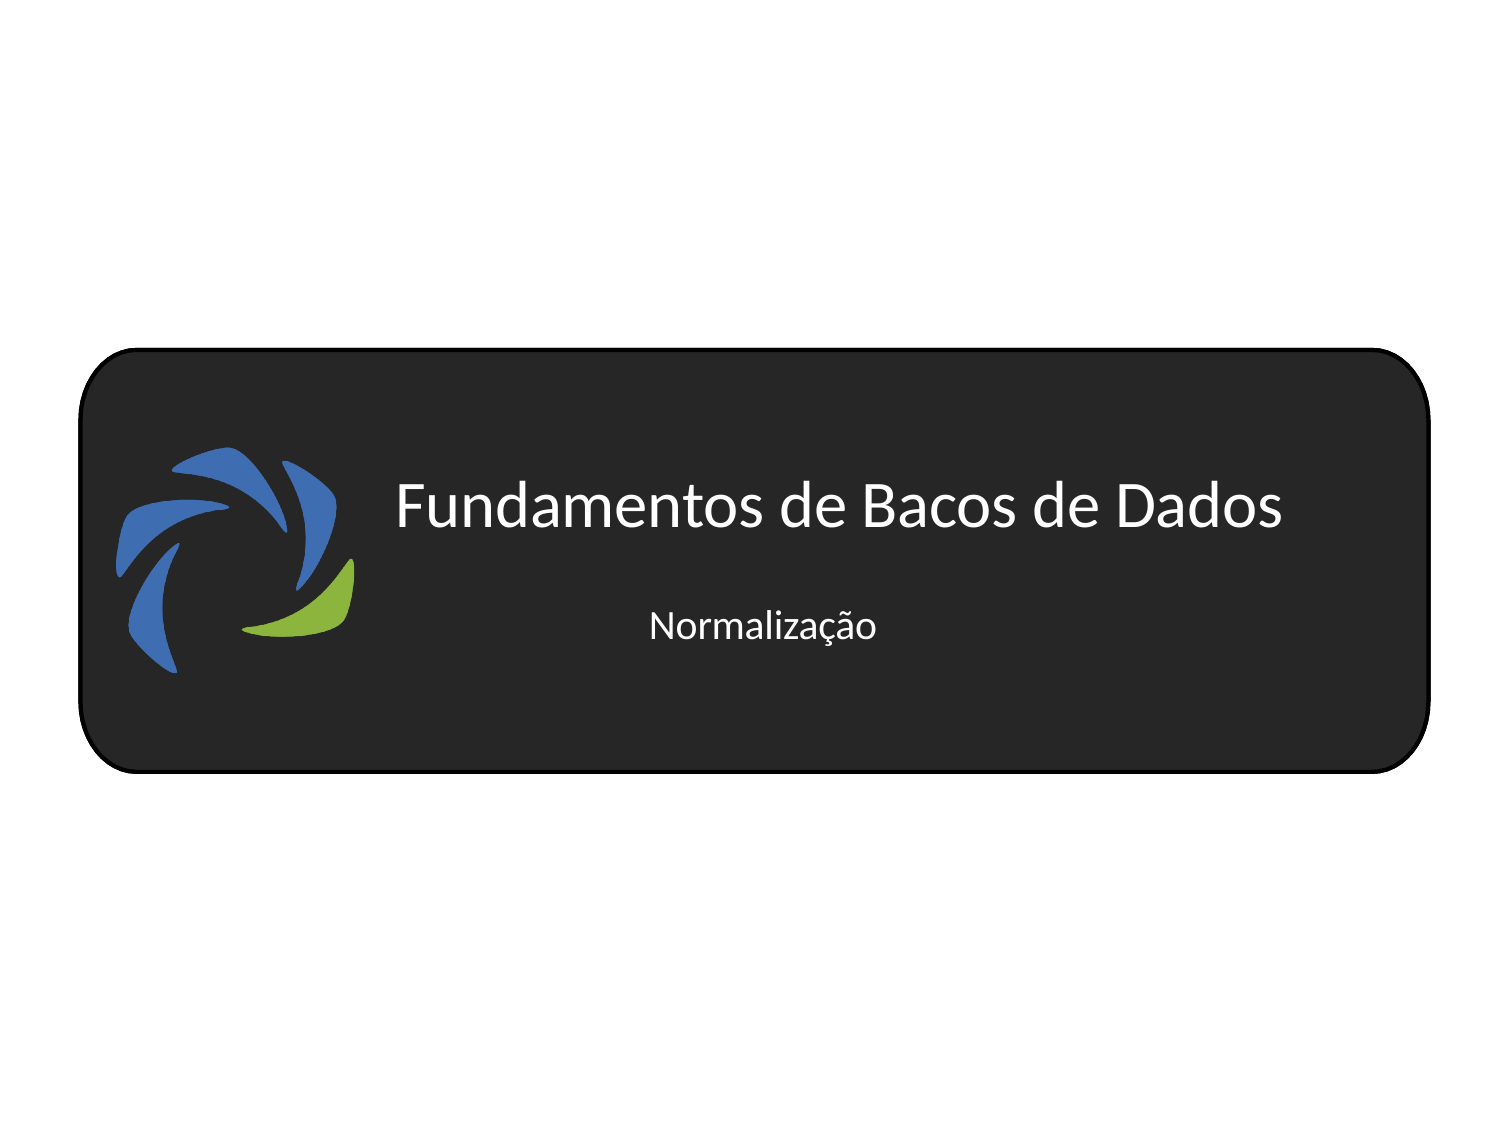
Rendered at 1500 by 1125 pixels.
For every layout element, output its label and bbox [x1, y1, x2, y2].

text_box [80, 349, 1429, 773]
picture [116, 447, 355, 675]
